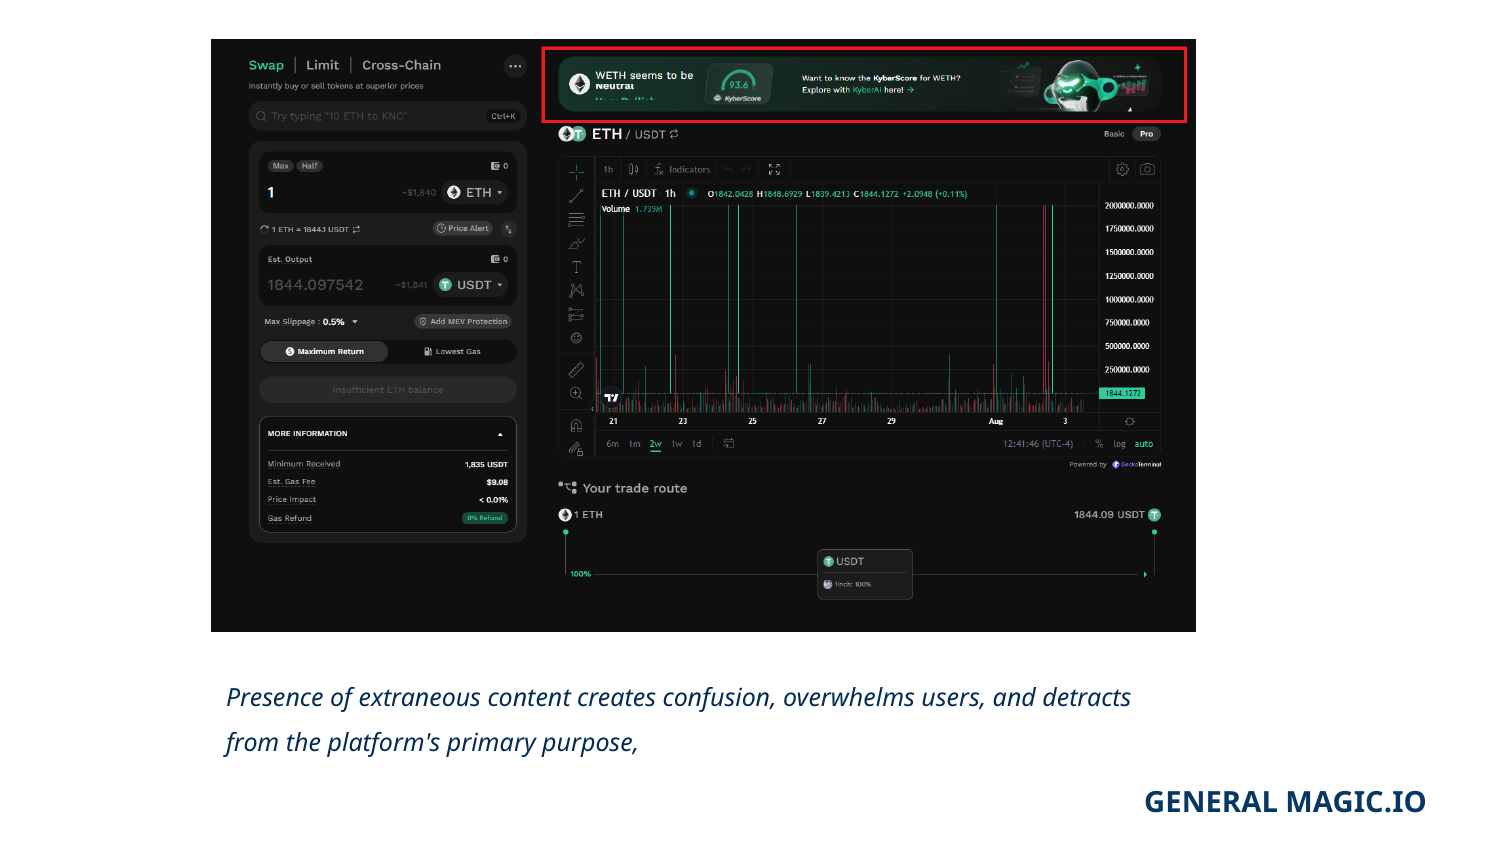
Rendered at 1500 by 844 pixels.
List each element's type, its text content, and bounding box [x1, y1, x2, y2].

text_box Presence of extraneous content creates confusion, overwhelms users, and detracts from the platform's primary purpose, [210, 651, 1195, 771]
picture [210, 39, 1196, 632]
